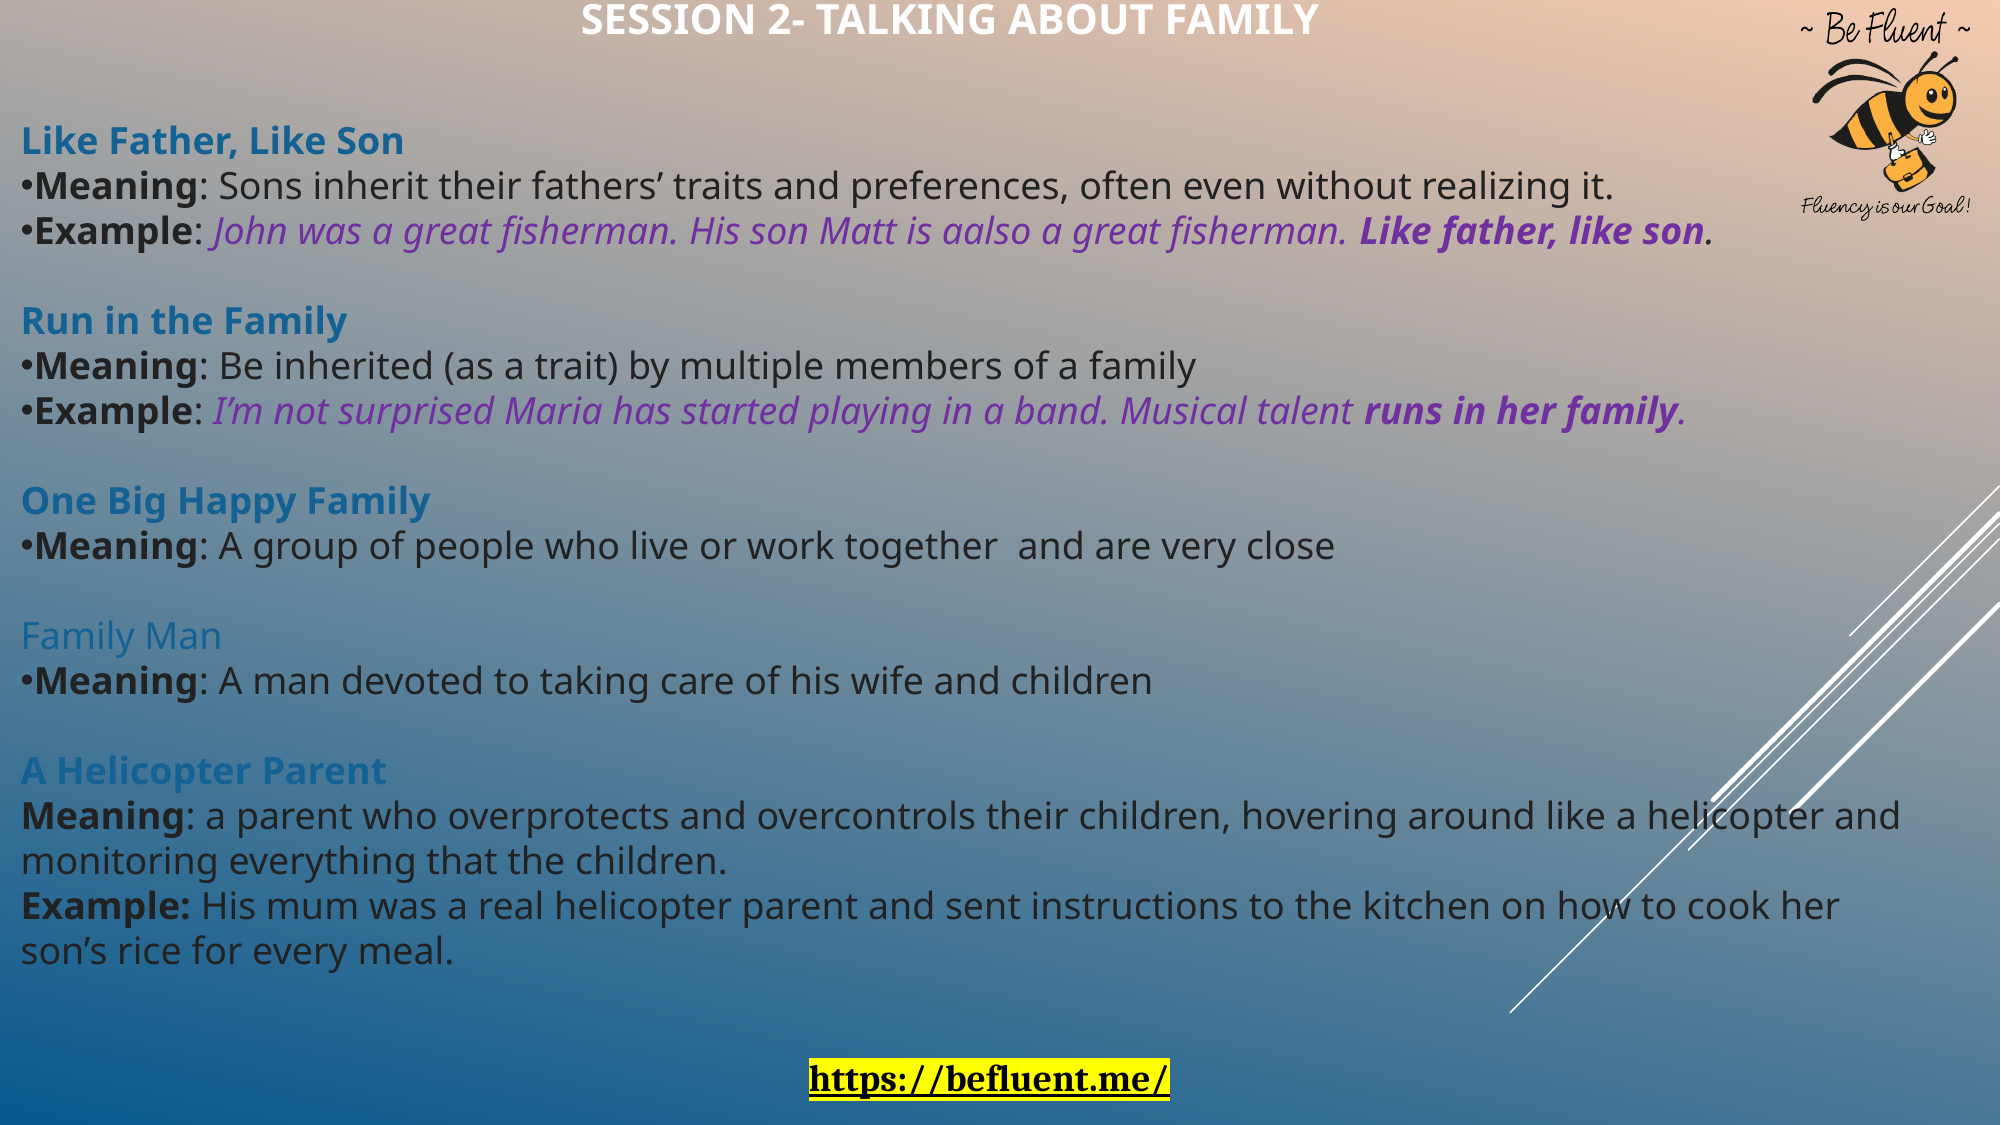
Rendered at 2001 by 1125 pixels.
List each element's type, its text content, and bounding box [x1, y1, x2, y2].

text_box Like Father, Like Son Meaning: Sons inherit their fathers’ traits and preferences, often even without realizing it. Example: John was a great fisherman. His son Matt is aalso a great fisherman. Like father, like son. Run in the Family Meaning: Be inherited (as a trait) by multiple members of a family Example: I’m not surprised Maria has started playing in a band. Musical talent runs in her family. One Big Happy Family Meaning: A group of people who live or work together and are very close Family Man Meaning: A man devoted to taking care of his wife and children A Helicopter Parent Meaning: a parent who overprotects and overcontrols their children, hovering around like a helicopter and monitoring everything that the children. Example: His mum was a real helicopter parent and sent instructions to the kitchen on how to cook her son’s rice for every meal. [5, 64, 1921, 980]
title Session 2- Talking about Family [79, 0, 1796, 64]
picture [1796, 0, 2000, 229]
text_box https://befluent.me/ [457, 1046, 1522, 1107]
